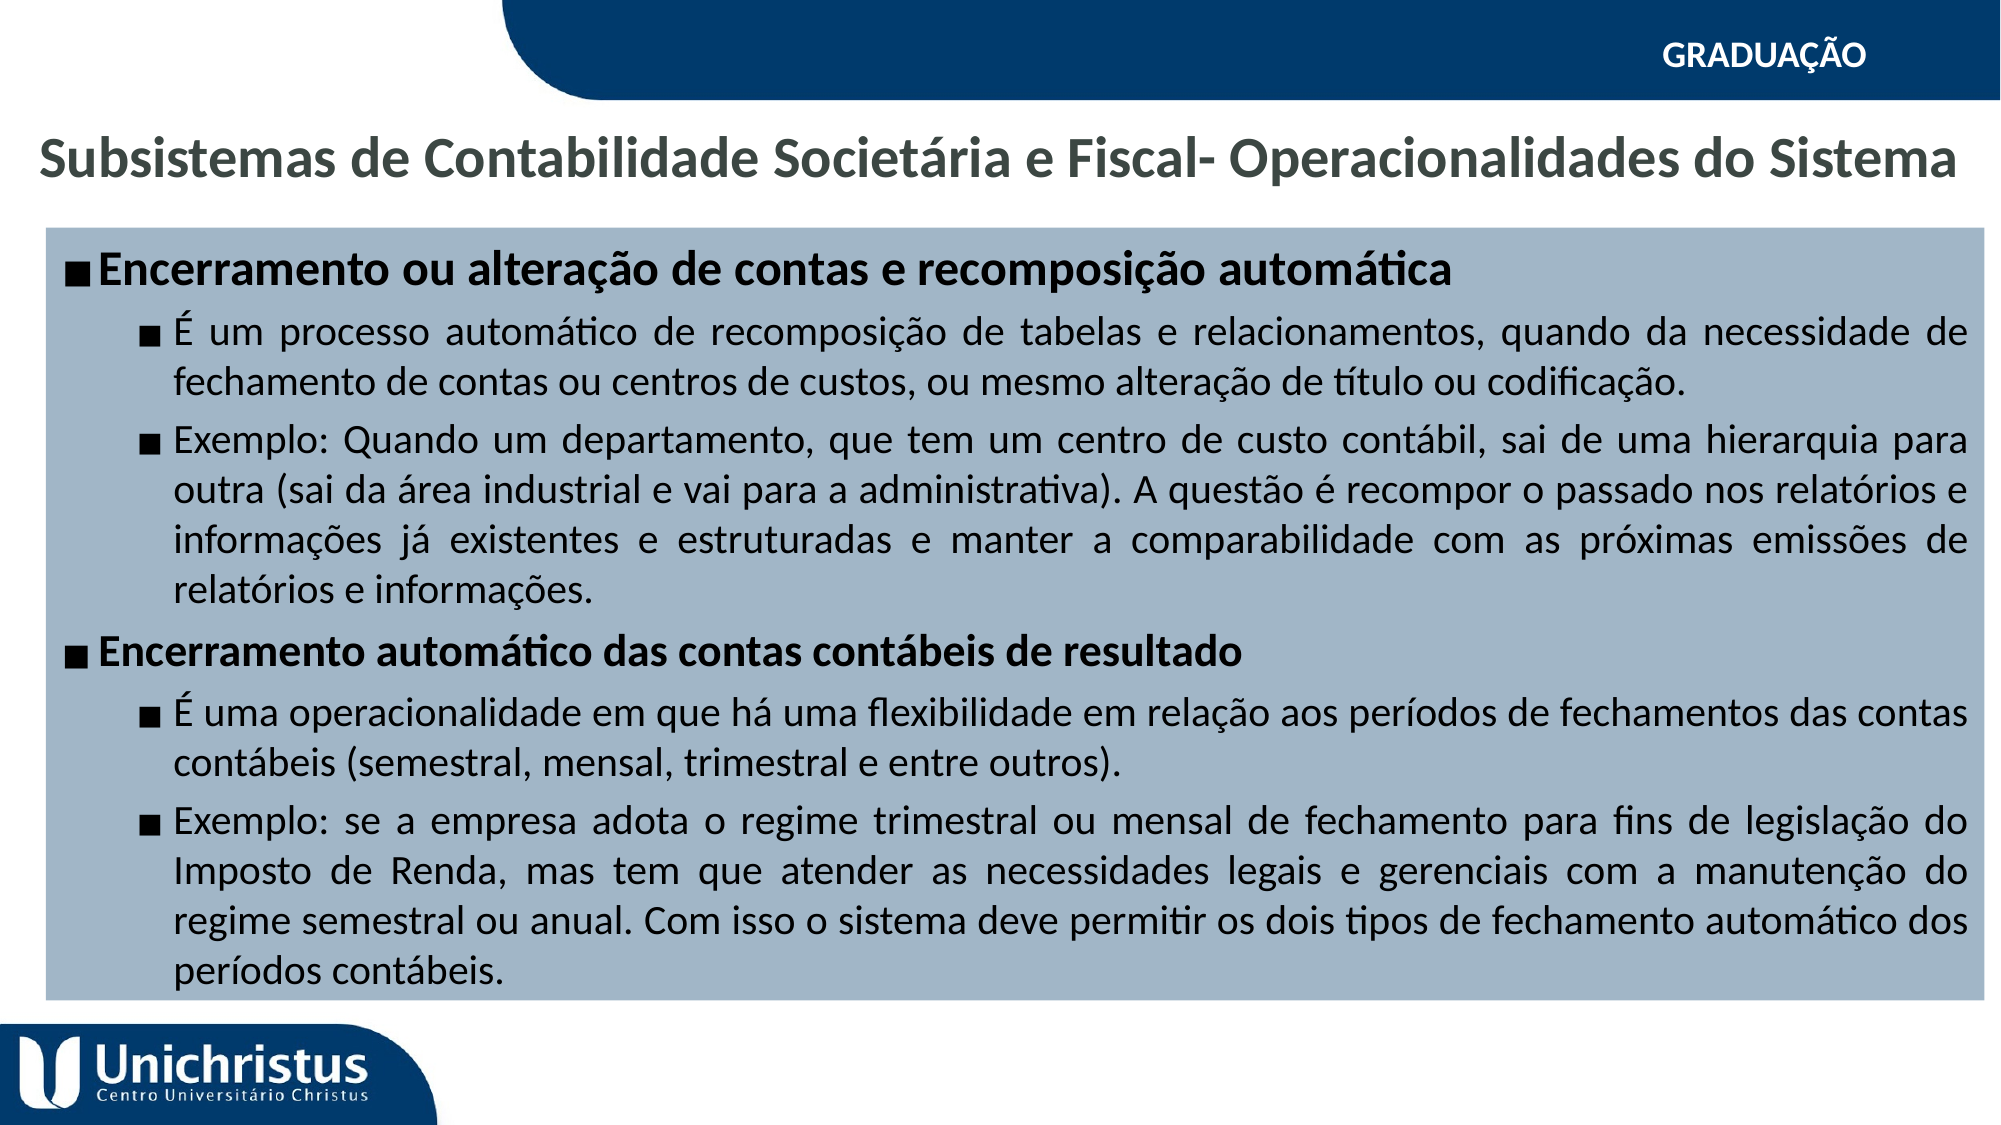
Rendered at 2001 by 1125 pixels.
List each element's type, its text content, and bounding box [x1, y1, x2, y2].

text_box Subsistemas de Contabilidade Societária e Fiscal- Operacionalidades do Sistema [12, 111, 1986, 198]
text_box GRADUAÇÃO [1544, 22, 1985, 83]
picture [0, 0, 2001, 1125]
text_box Encerramento ou alteração de contas e recomposição automática É um processo automático de recomposição de tabelas e relacionamentos, quando da necessidade de fechamento de contas ou centros de custos, ou mesmo alteração de título ou codificação. Exemplo: Quando um departamento, que tem um centro de custo contábil, sai de uma hierarquia para outra (sai da área industrial e vai para a administrativa). A questão é recompor o passado nos relatórios e informações já existentes e estruturadas e manter a comparabilidade com as próximas emissões de relatórios e informações. Encerramento automático das contas contábeis de resultado É uma operacionalidade em que há uma flexibilidade em relação aos períodos de fechamentos das contas contábeis (semestral, mensal, trimestral e entre outros). Exemplo: se a empresa adota o regime trimestral ou mensal de fechamento para fins de legislação do Imposto de Renda, mas tem que atender as necessidades legais e gerenciais com a manutenção do regime semestral ou anual. Com isso o sistema deve permitir os dois tipos de fechamento automático dos períodos contábeis. [45, 227, 1985, 1001]
text_box [45, 198, 1626, 337]
